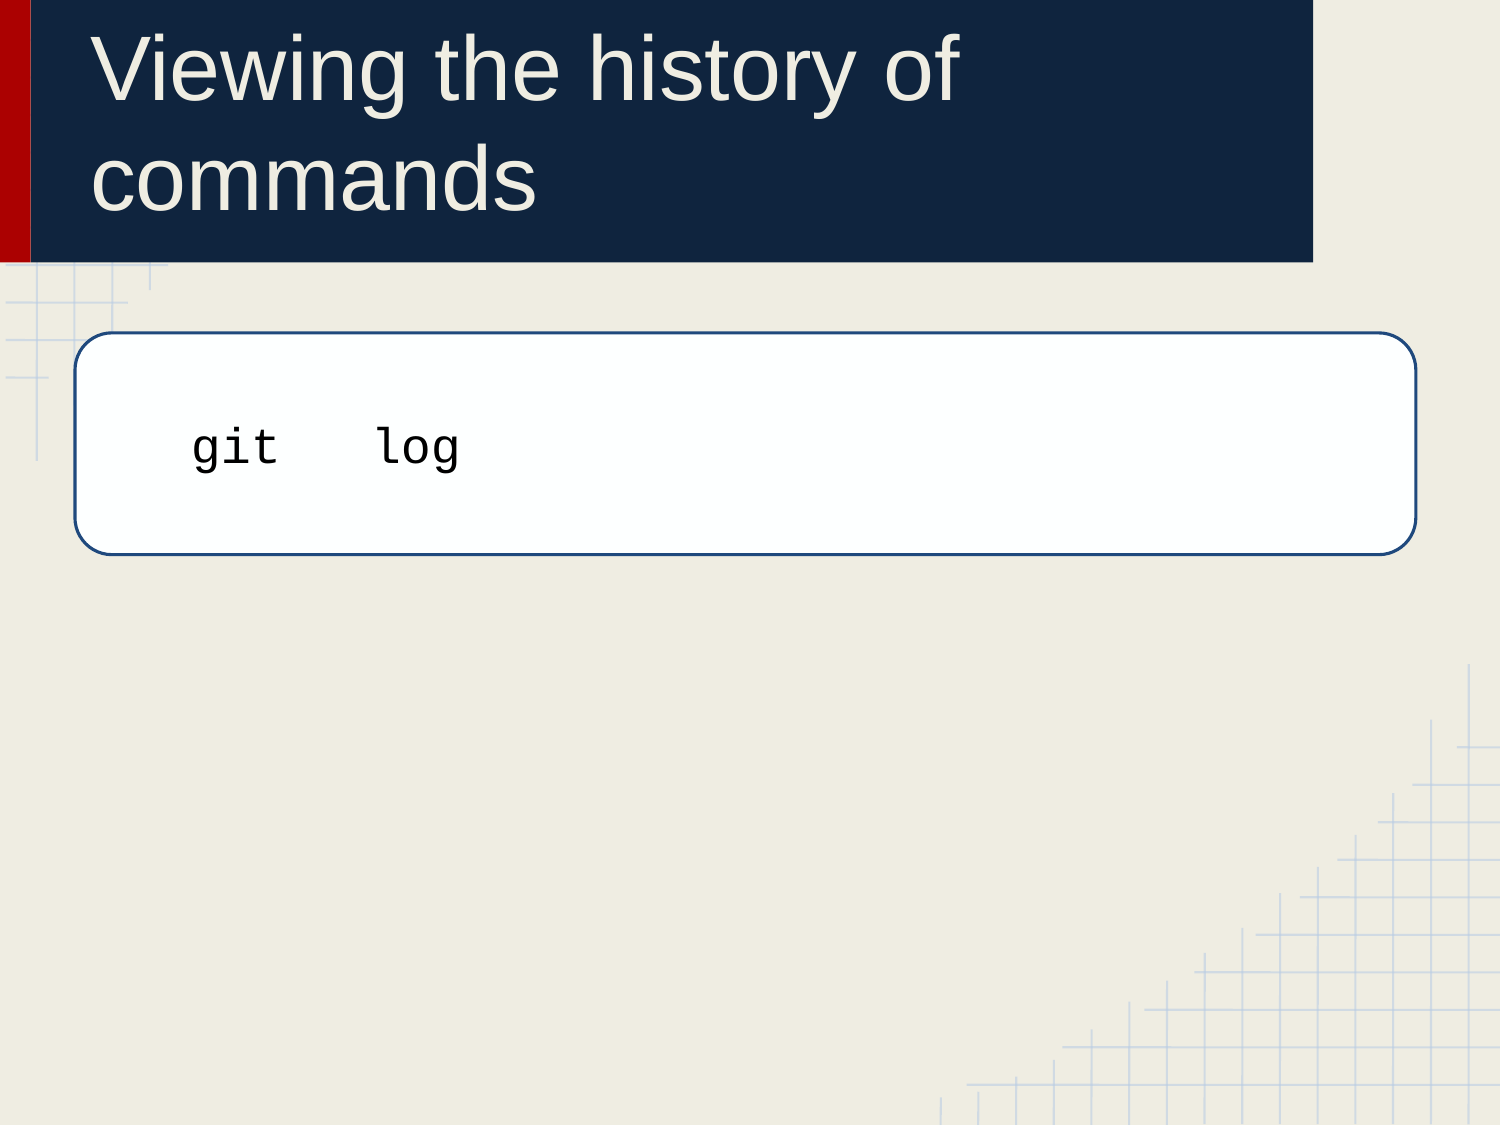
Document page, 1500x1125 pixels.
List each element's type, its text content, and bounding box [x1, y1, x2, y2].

text_box git log [74, 332, 1416, 555]
title Viewing the history of commands [75, 22, 1276, 244]
